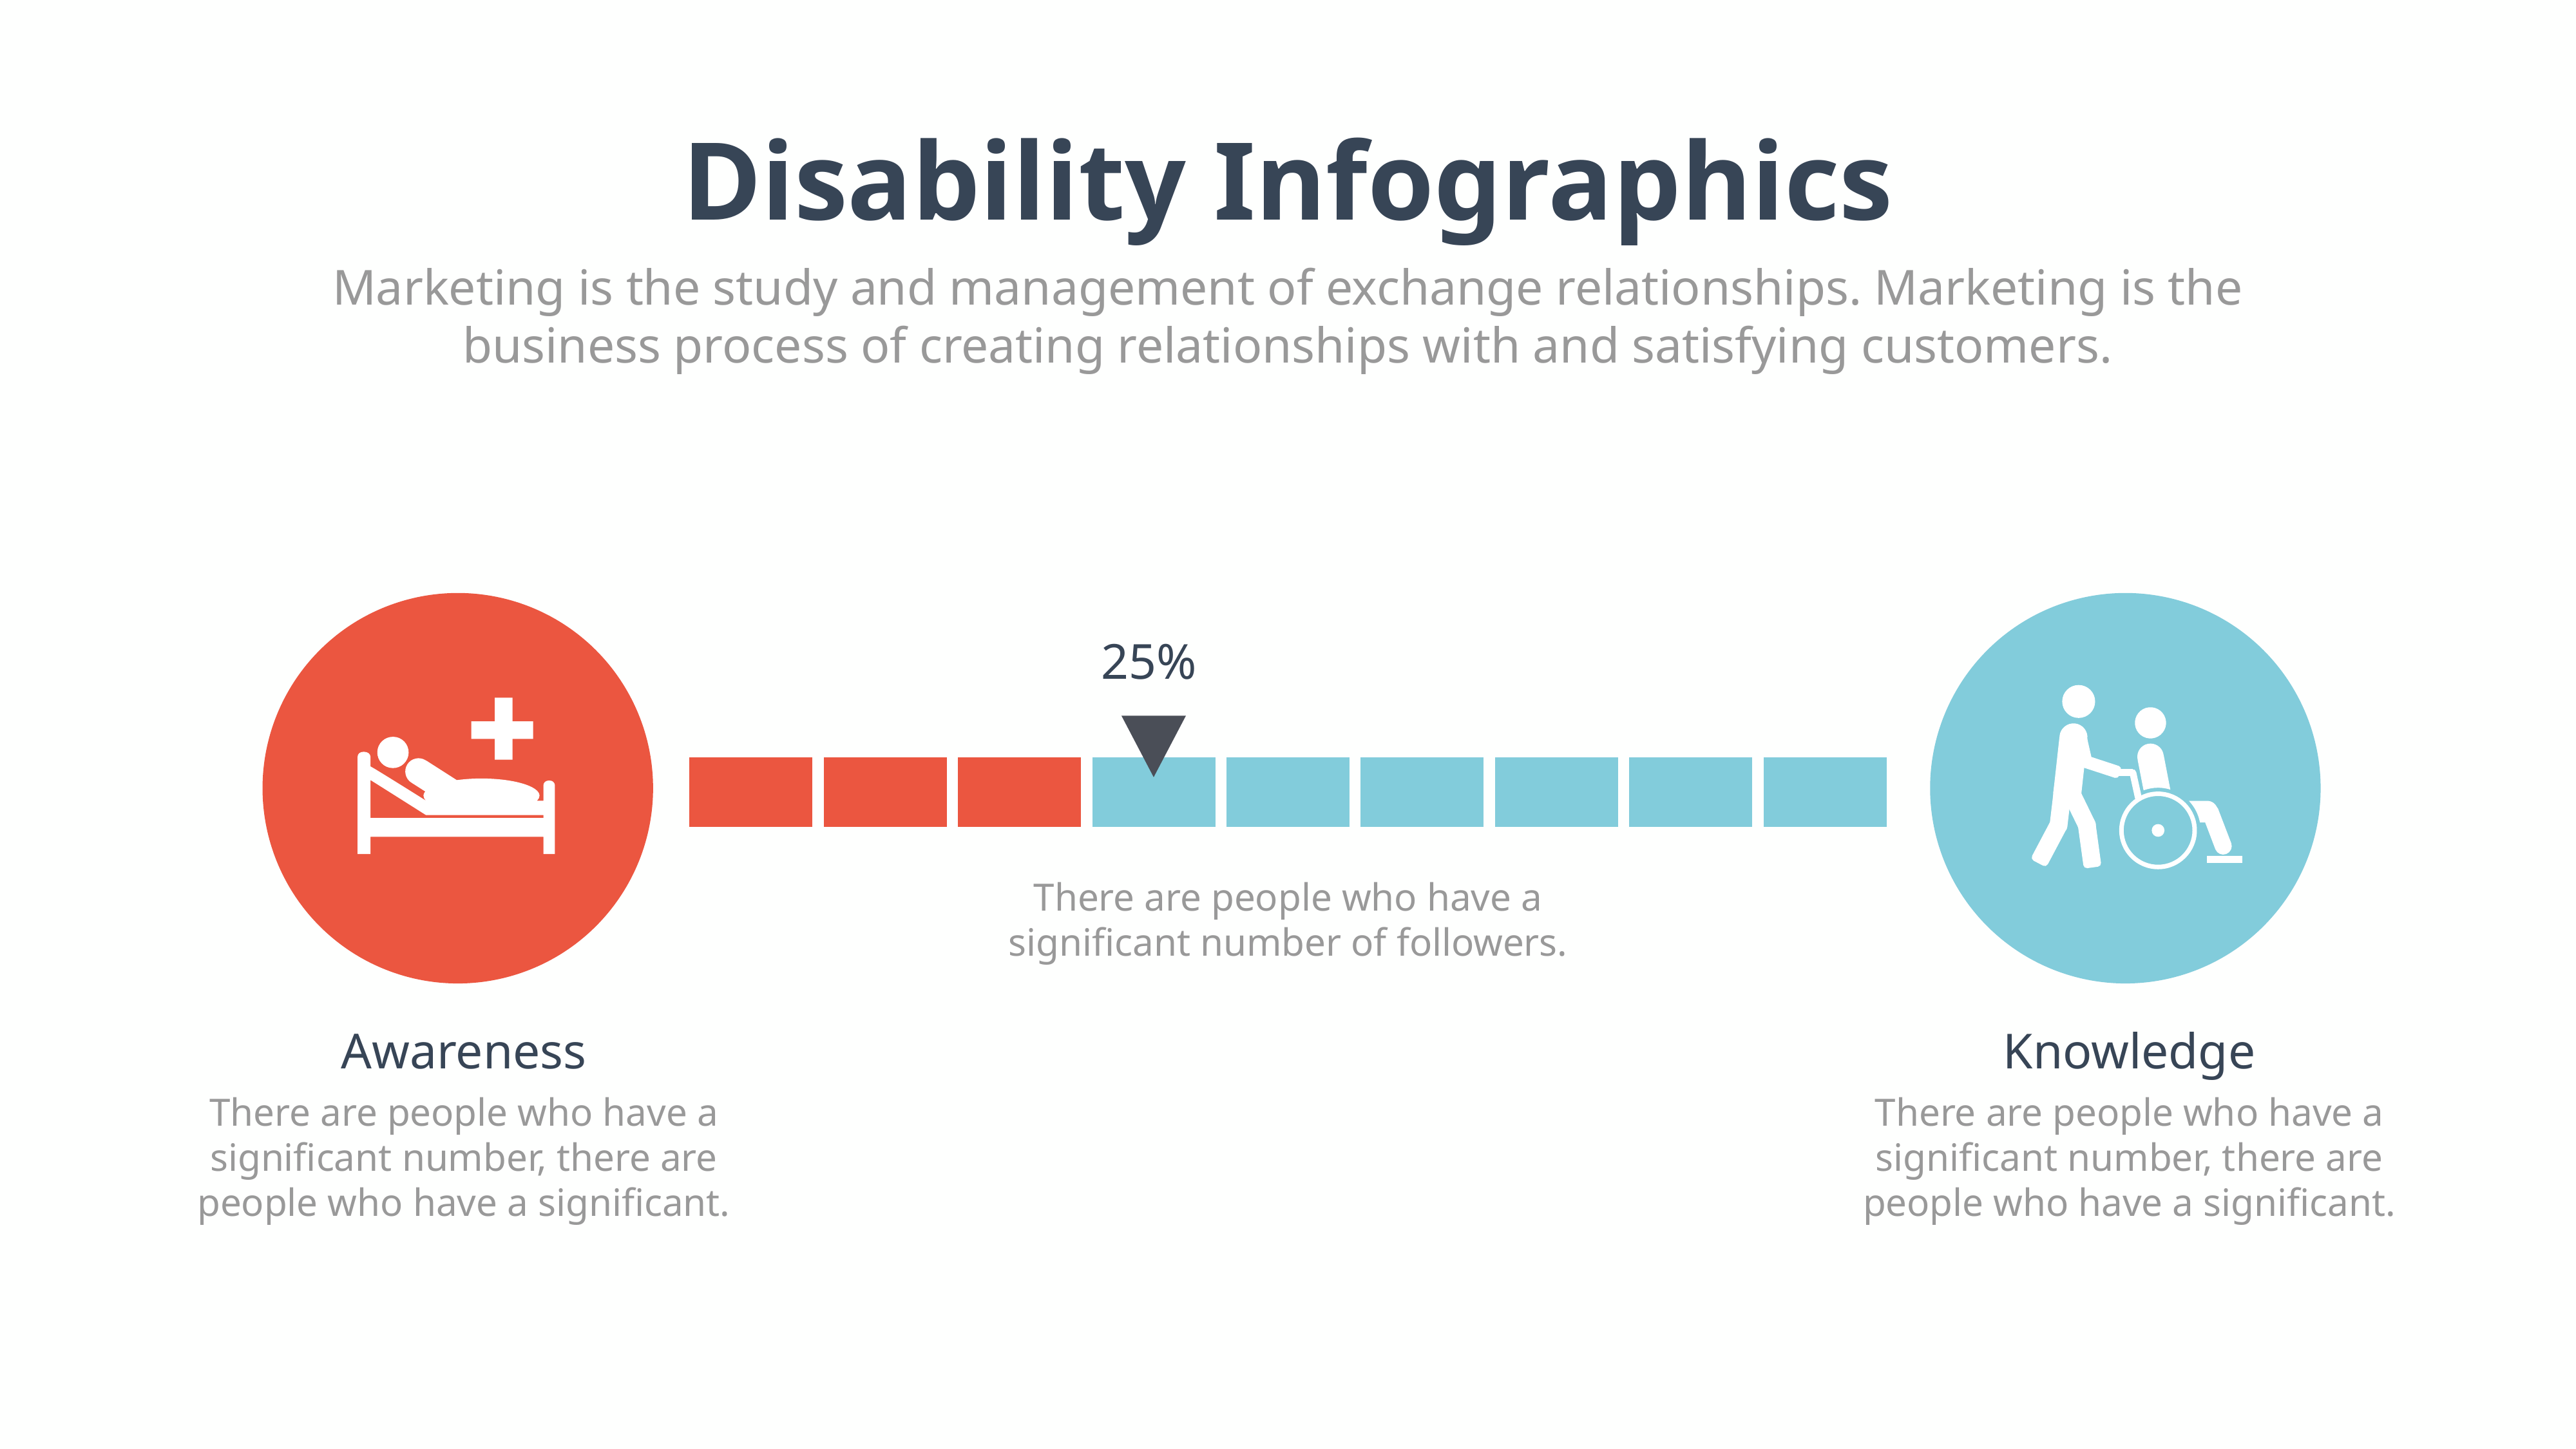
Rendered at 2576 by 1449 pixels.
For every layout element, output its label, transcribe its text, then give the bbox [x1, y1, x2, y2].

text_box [1803, 1016, 2456, 1230]
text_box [2032, 685, 2243, 869]
text_box Marketing is the study and management of exchange relationships. Marketing is the business process of creating relationships with and satisfying customers. [281, 251, 2295, 377]
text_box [358, 697, 555, 855]
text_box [138, 1016, 790, 1230]
text_box [1929, 592, 2322, 985]
text_box [262, 592, 654, 985]
text_box Disability Infographics [673, 108, 1903, 247]
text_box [689, 625, 1887, 970]
